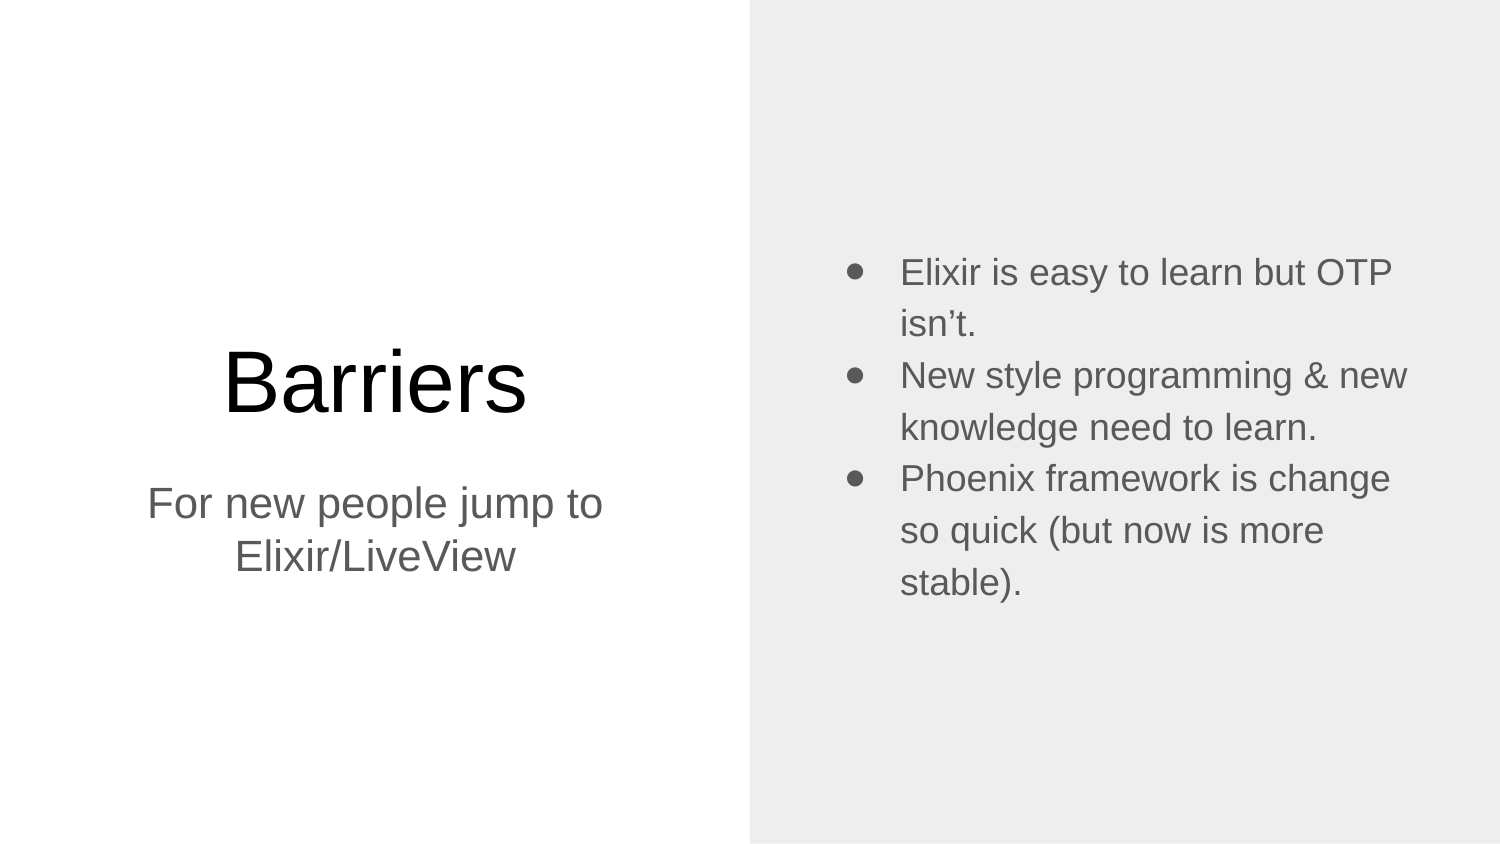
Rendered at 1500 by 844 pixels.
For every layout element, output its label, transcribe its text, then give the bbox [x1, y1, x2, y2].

title Barriers [43, 202, 708, 446]
list Elixir is easy to learn but OTP isn’t. New style programming & new knowledge need to learn. Phoenix framework is change so quick (but now is more stable). [810, 118, 1440, 725]
subtitle For new people jump to Elixir/LiveView [43, 459, 708, 663]
